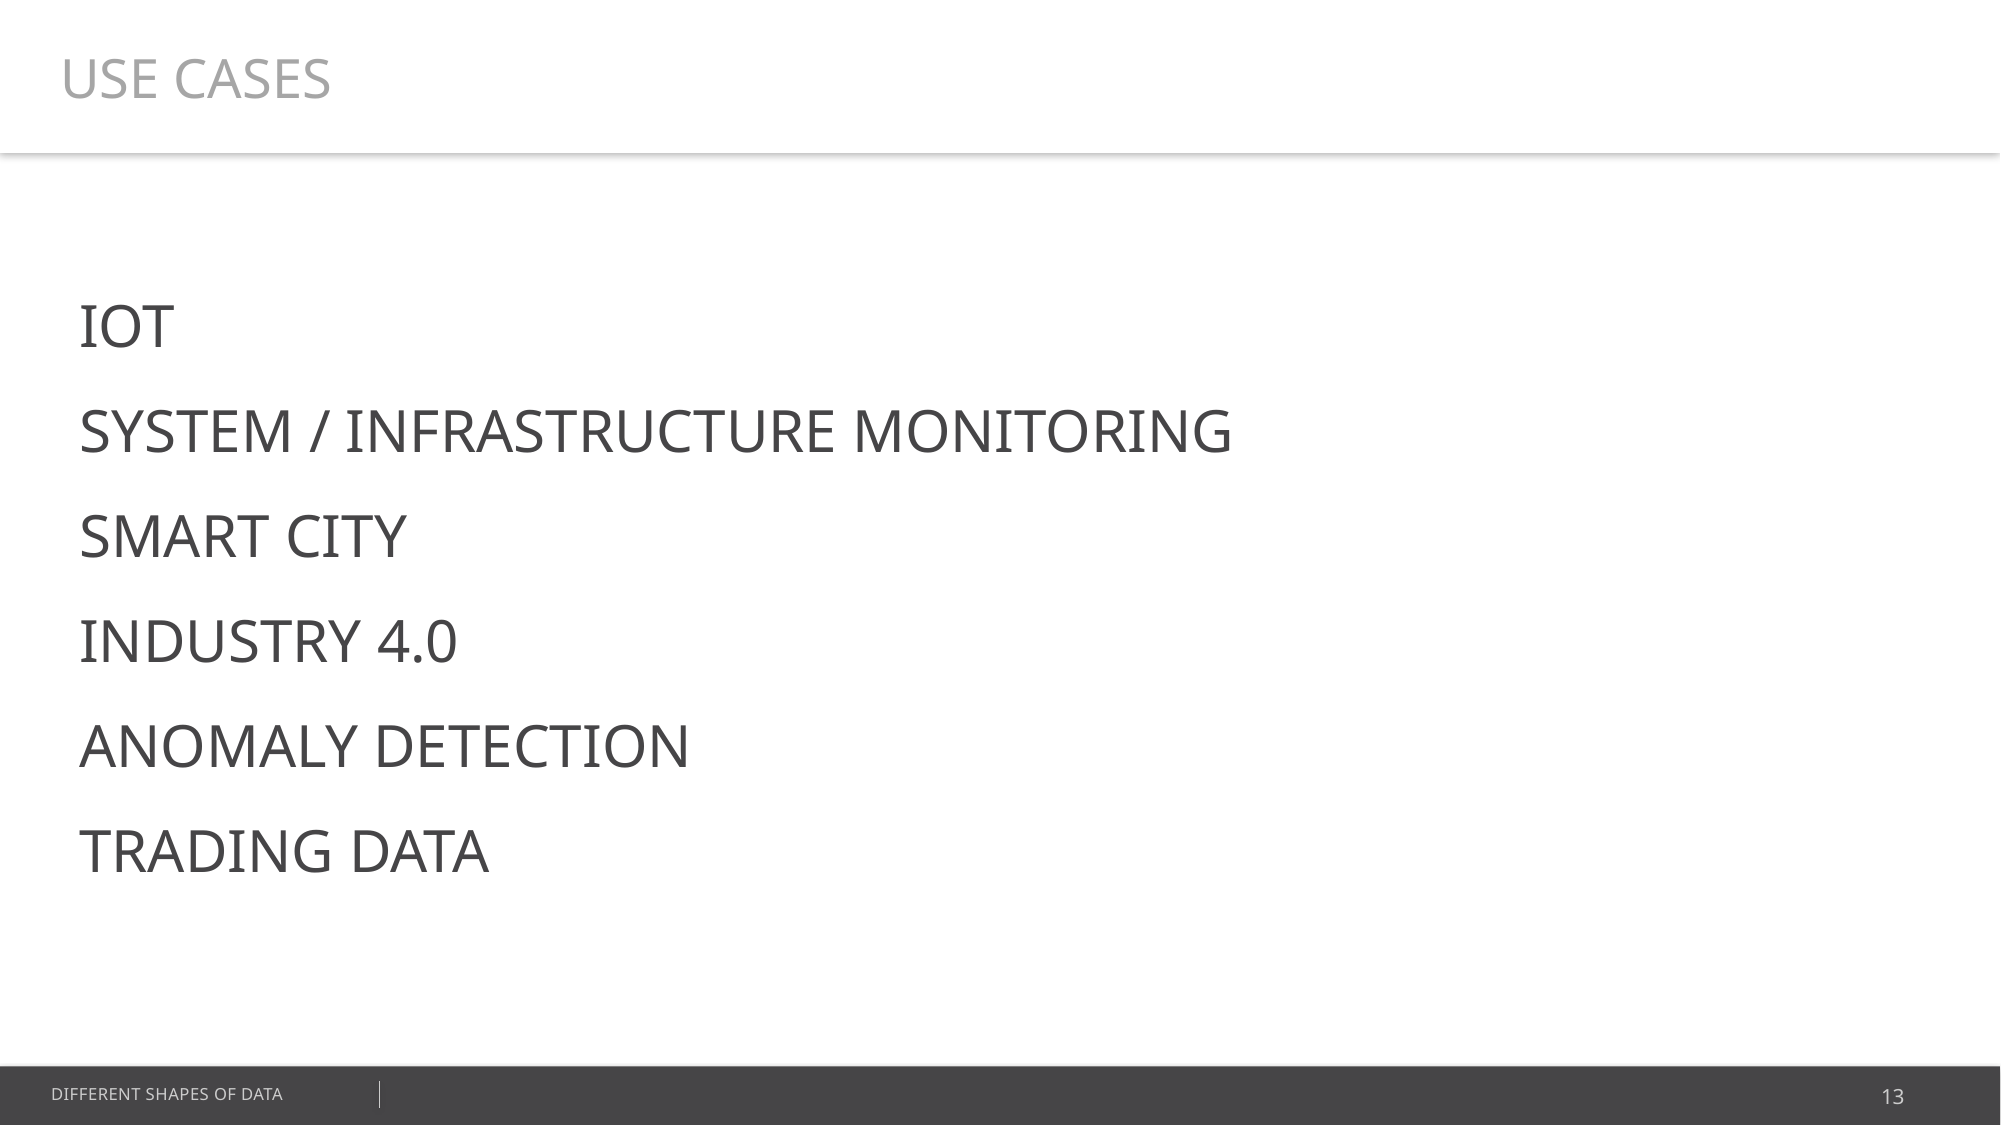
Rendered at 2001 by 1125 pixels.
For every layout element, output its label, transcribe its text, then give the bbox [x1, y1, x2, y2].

list USE CASES [0, 0, 2000, 153]
text_box IOT SYSTEM / INFRASTRUCTURE MONITORING SMART CITY INDUSTRY 4.0 ANOMALY DETECTION TRADING DATA [64, 246, 1250, 962]
